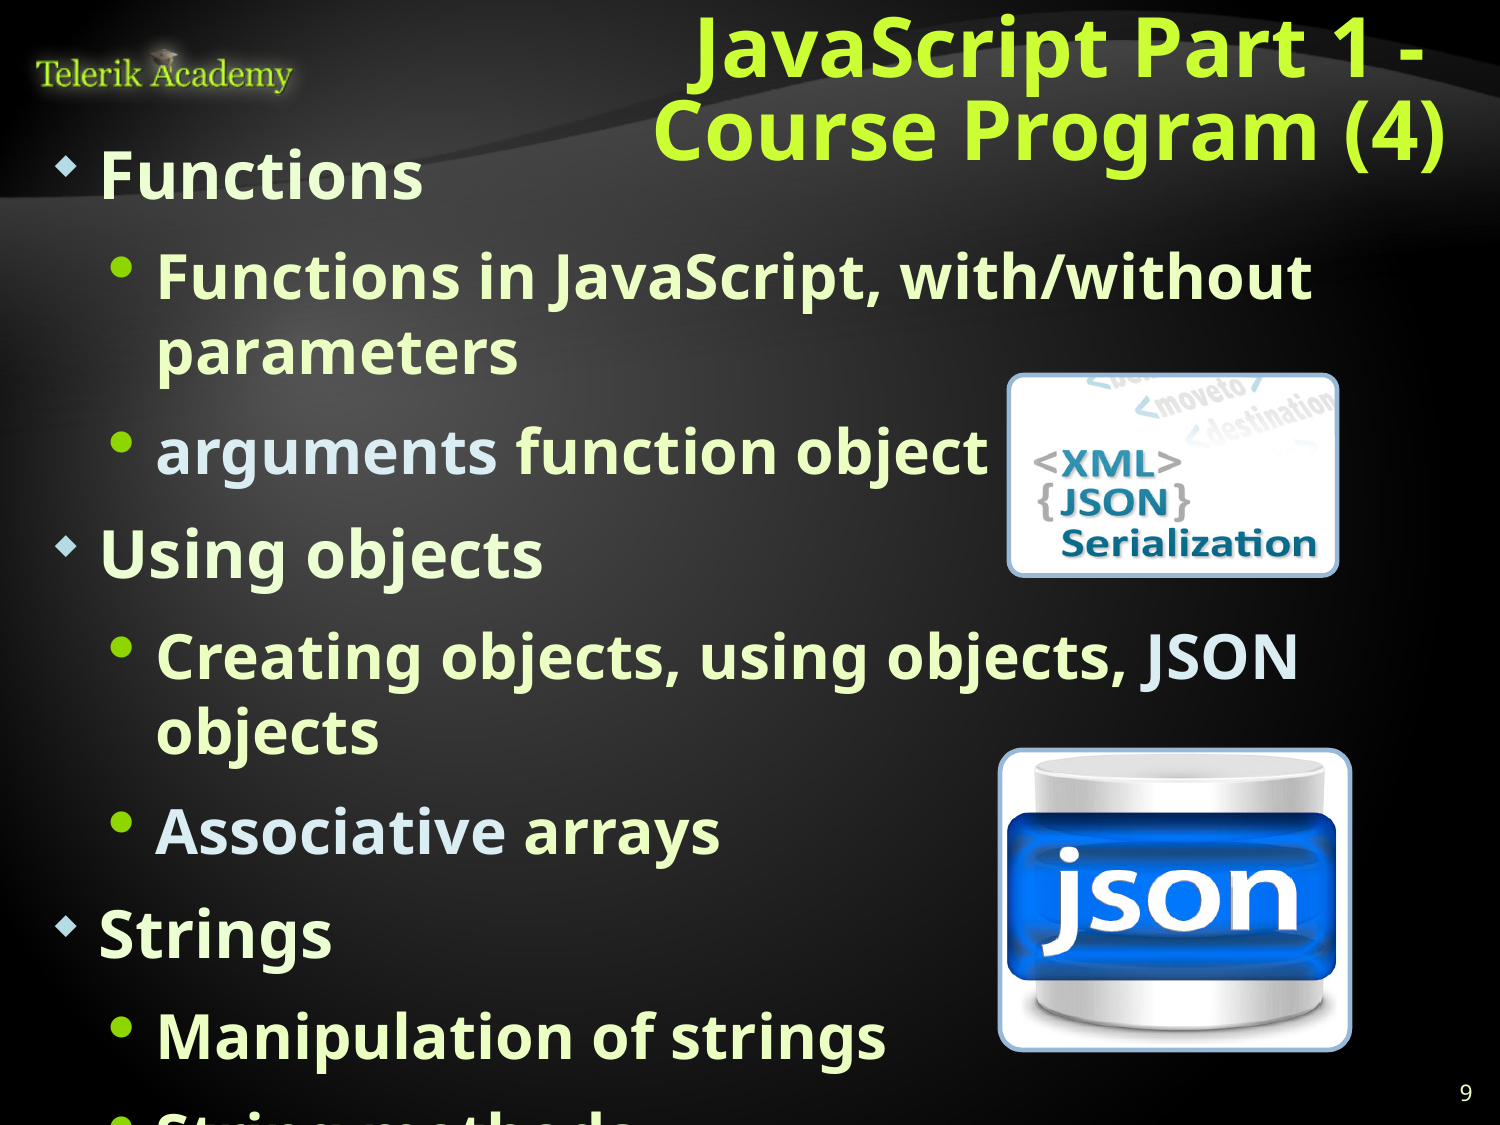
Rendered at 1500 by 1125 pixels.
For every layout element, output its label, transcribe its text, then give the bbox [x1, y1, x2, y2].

title JavaScript Part 1 - Course Program (4) [300, 24, 1463, 125]
picture [0, 0, 1500, 1125]
slide_number 9 [1412, 1074, 1488, 1113]
list Functions Functions in JavaScript, with/without parameters arguments function object Using objects Creating objects, using objects, JSON objects Associative arrays Strings Manipulation of strings String methods [37, 125, 1463, 1075]
